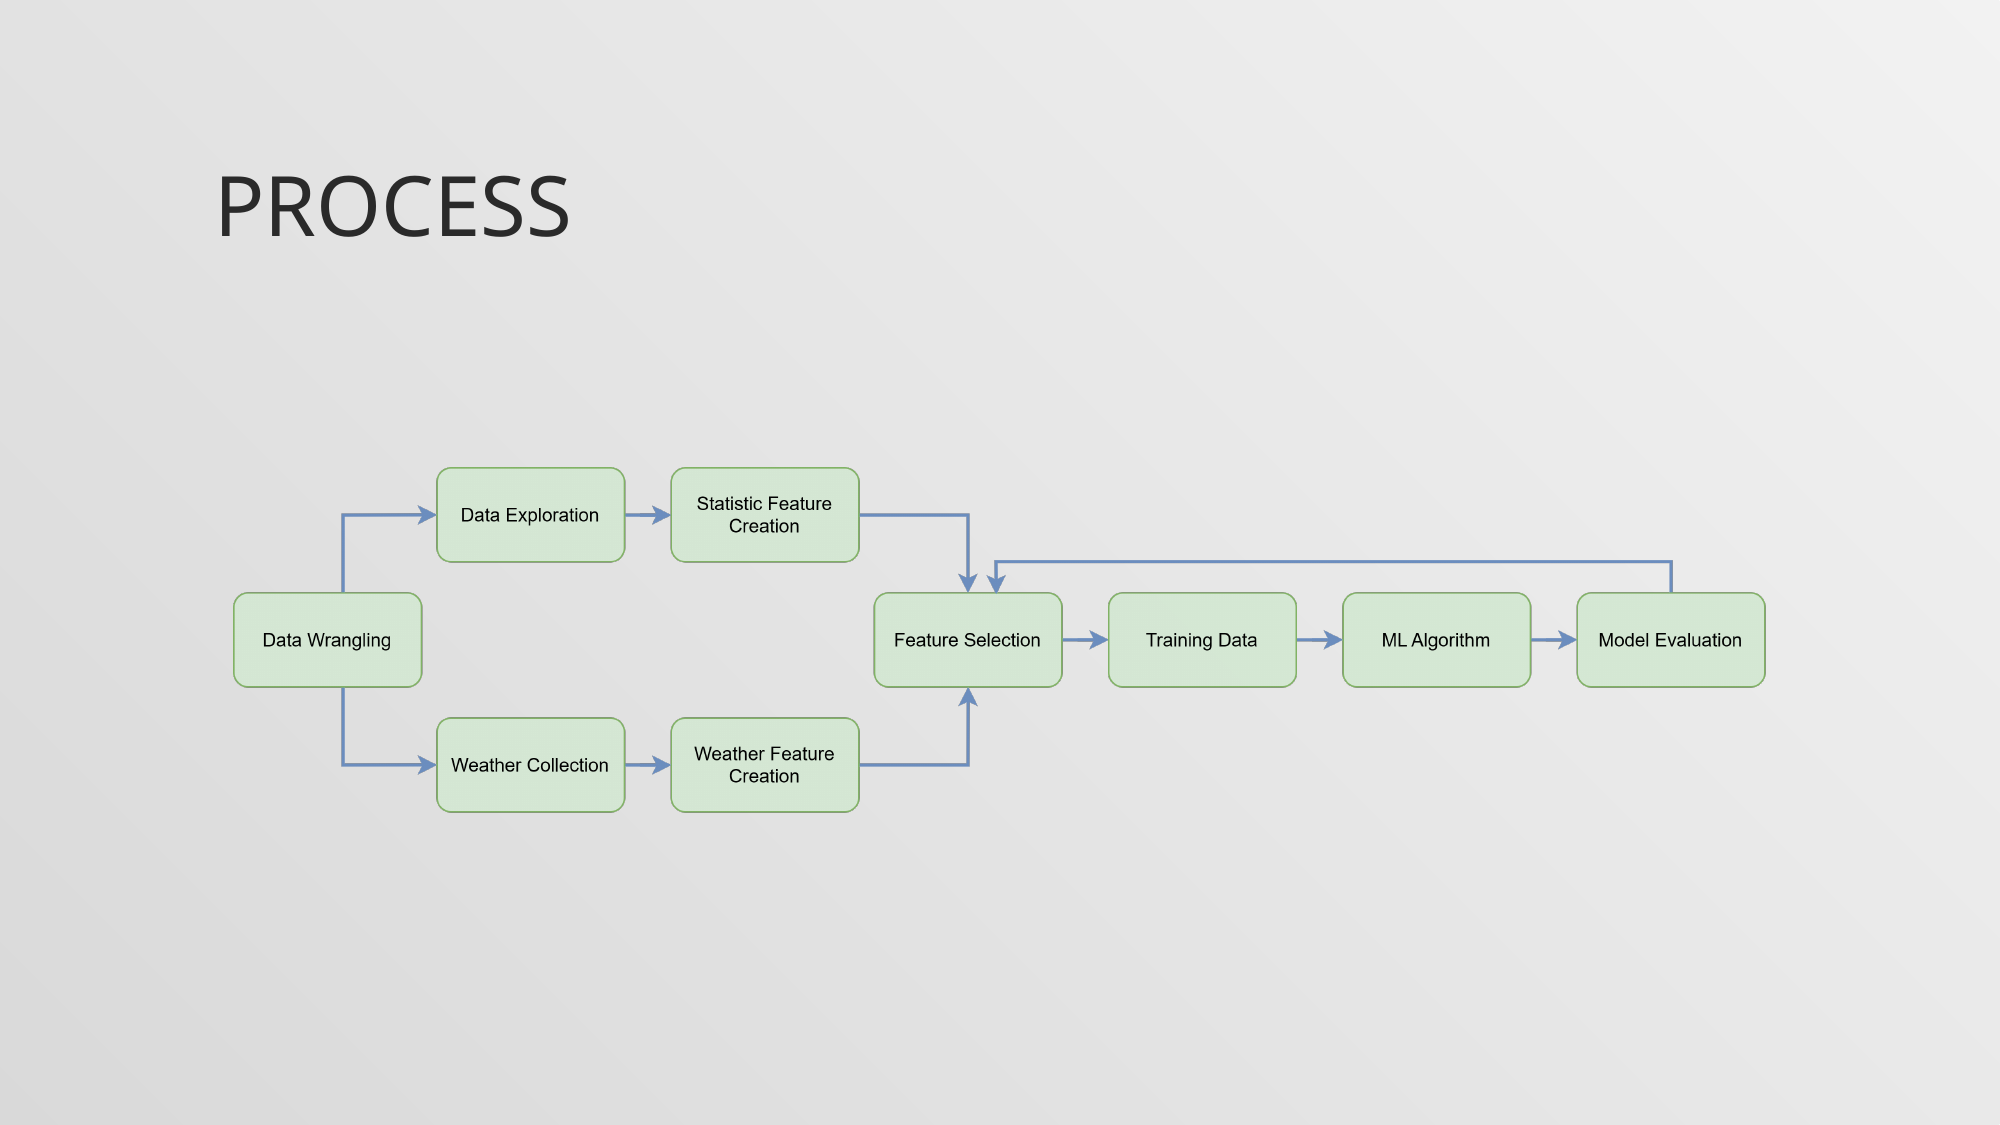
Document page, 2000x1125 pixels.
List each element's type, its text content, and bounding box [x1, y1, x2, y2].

picture [233, 467, 1767, 814]
title process [199, 45, 1800, 263]
